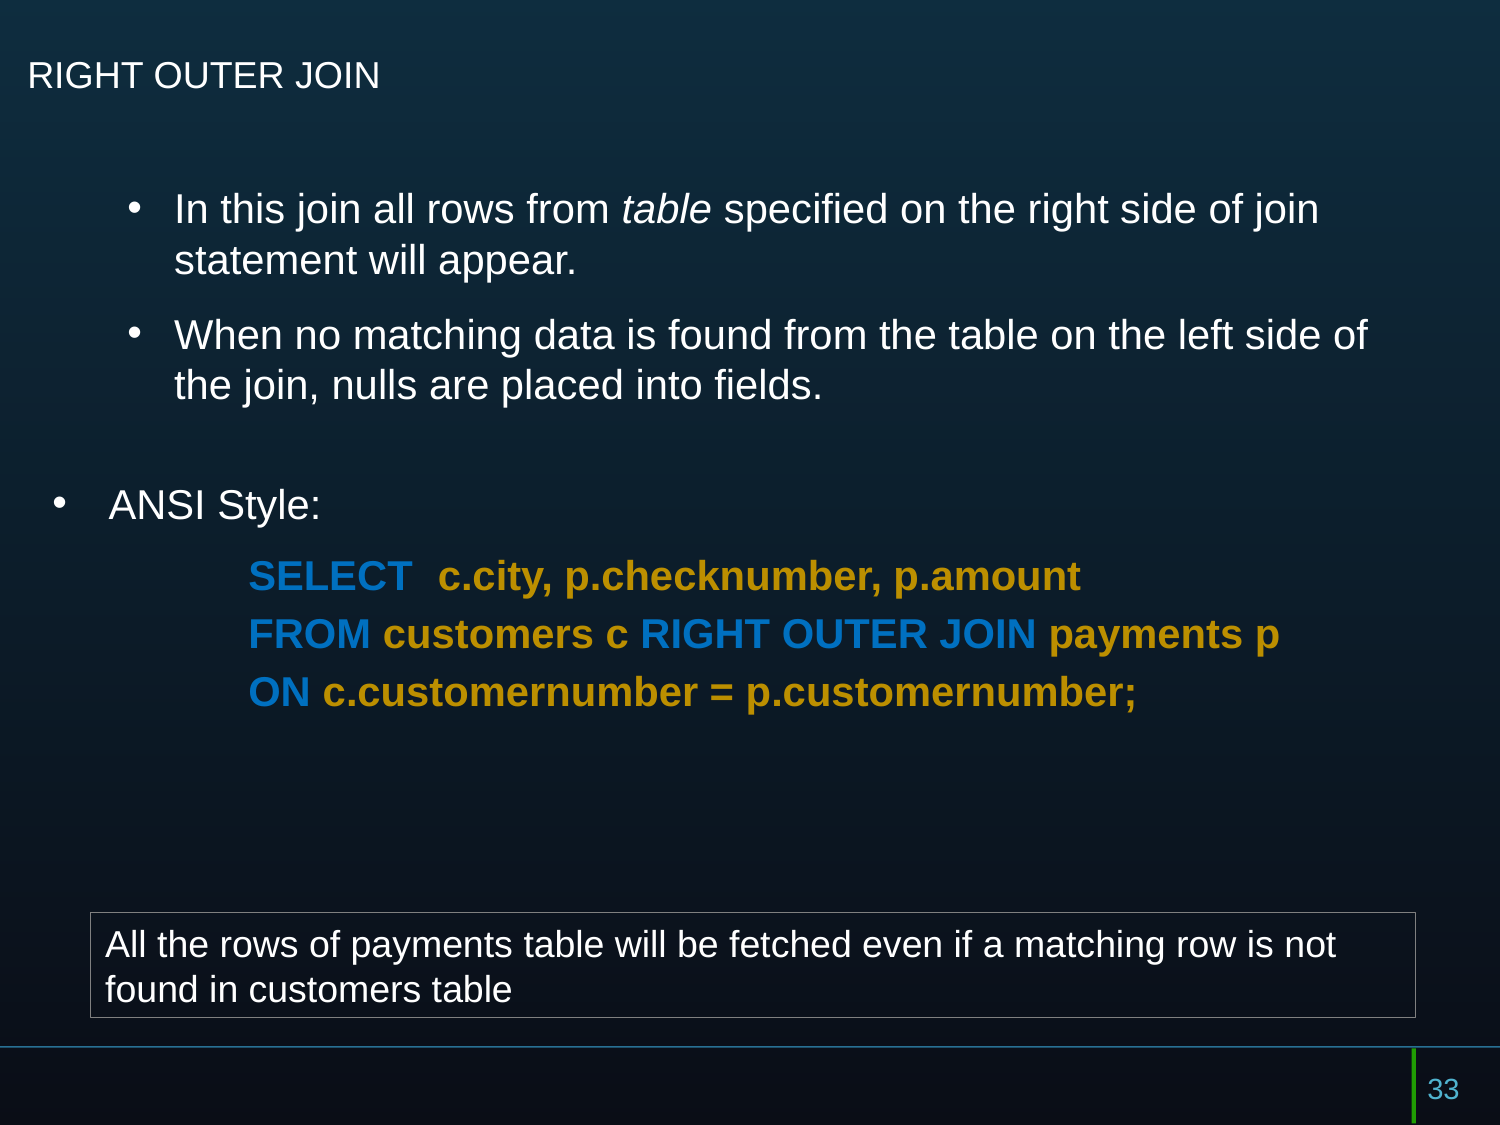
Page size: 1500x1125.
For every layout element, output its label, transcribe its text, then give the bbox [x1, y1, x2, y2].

title RIGHT OUTER JOIN [12, 29, 1138, 118]
slide_number 33 [1412, 1062, 1500, 1125]
text_box All the rows of payments table will be fetched even if a matching row is not found in customers table [90, 912, 1416, 1018]
list In this join all rows from table specified on the right side of join statement will appear. When no matching data is found from the table on the left side of the join, nulls are placed into fields. ANSI Style: SELECT c.city, p.checknumber, p.amount FROM customers c RIGHT OUTER JOIN payments p ON c.customernumber = p.customernumber; [37, 174, 1388, 980]
